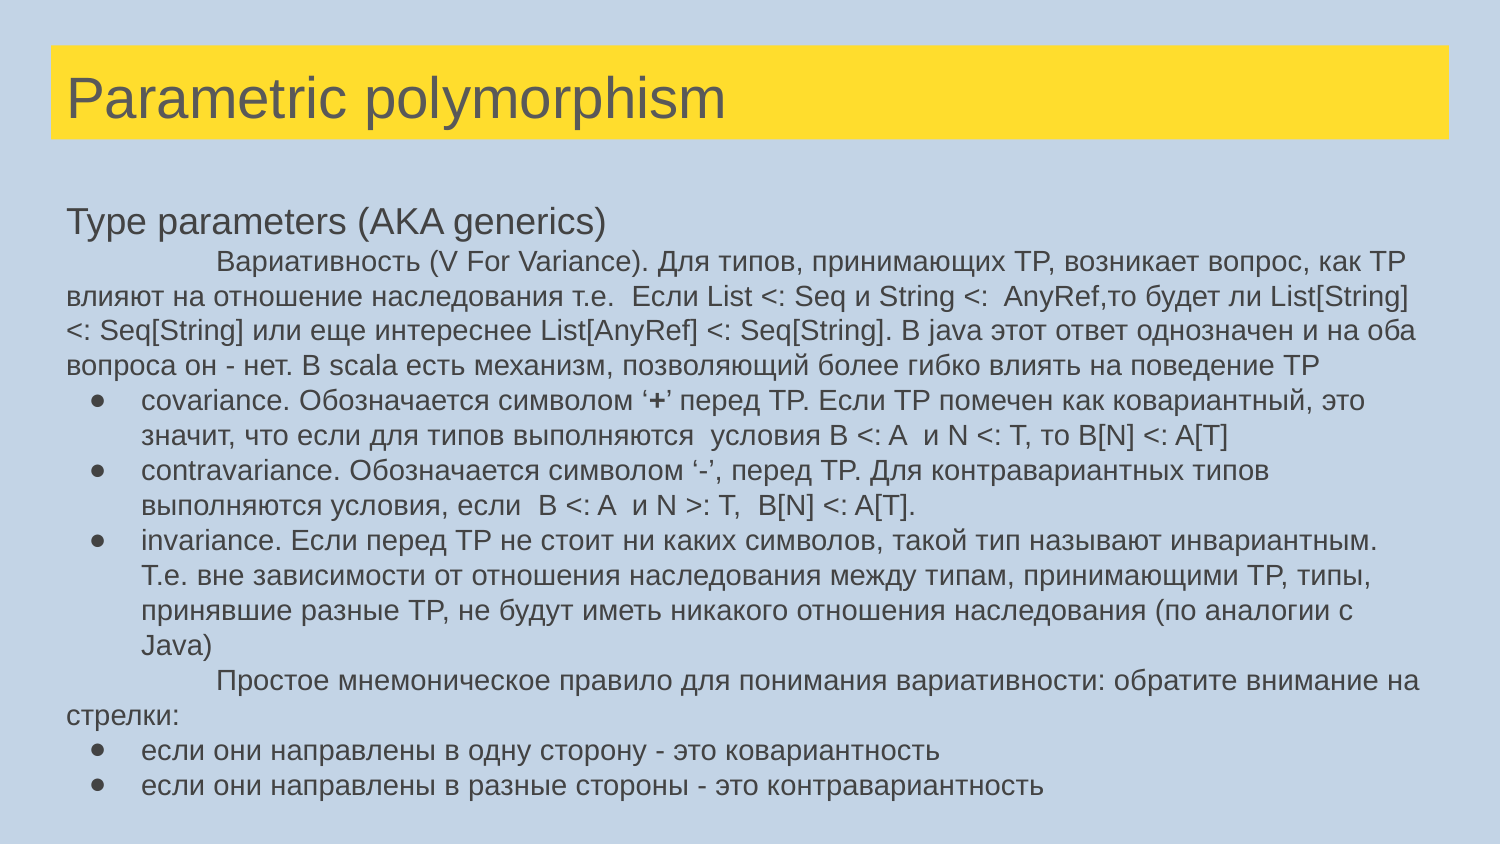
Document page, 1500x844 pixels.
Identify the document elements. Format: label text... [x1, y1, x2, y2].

title Parametric polymorphism [51, 45, 1449, 140]
text_box Type parameters (AKA generics) Вариативность (V For Variance). Для типов, принимающих TP, возникает вопрос, как TP влияют на отношение наследования т.е. Если List <: Seq и String <: AnyRef,то будет ли List[String] <: Seq[String] или еще интереснее List[AnyRef] <: Seq[String]. В java этот ответ однозначен и на оба вопроса он - нет. В scala есть механизм, позволяющий более гибко влиять на поведение TP covariance. Обозначается символом ‘+’ перед TP. Если TP помечен как ковариантный, это значит, что если для типов выполняются условия B <: A и N <: T, то B[N] <: A[T] contravariance. Обозначается символом ‘-’, перед TP. Для контравариантных типов выполняются условия, если B <: A и N >: T, B[N] <: A[T]. invariance. Если перед TP не стоит ни каких символов, такой тип называют инвариантным. Т.е. вне зависимости от отношения наследования между типам, принимающими TP, типы, принявшие разные TP, не будут иметь никакого отношения наследования (по аналогии с Java) Простое мнемоническое правило для понимания вариативности: обратите внимание на стрелки: если они направлены в одну сторону - это ковариантность если они направлены в разные стороны - это контравариантность [51, 181, 1449, 815]
